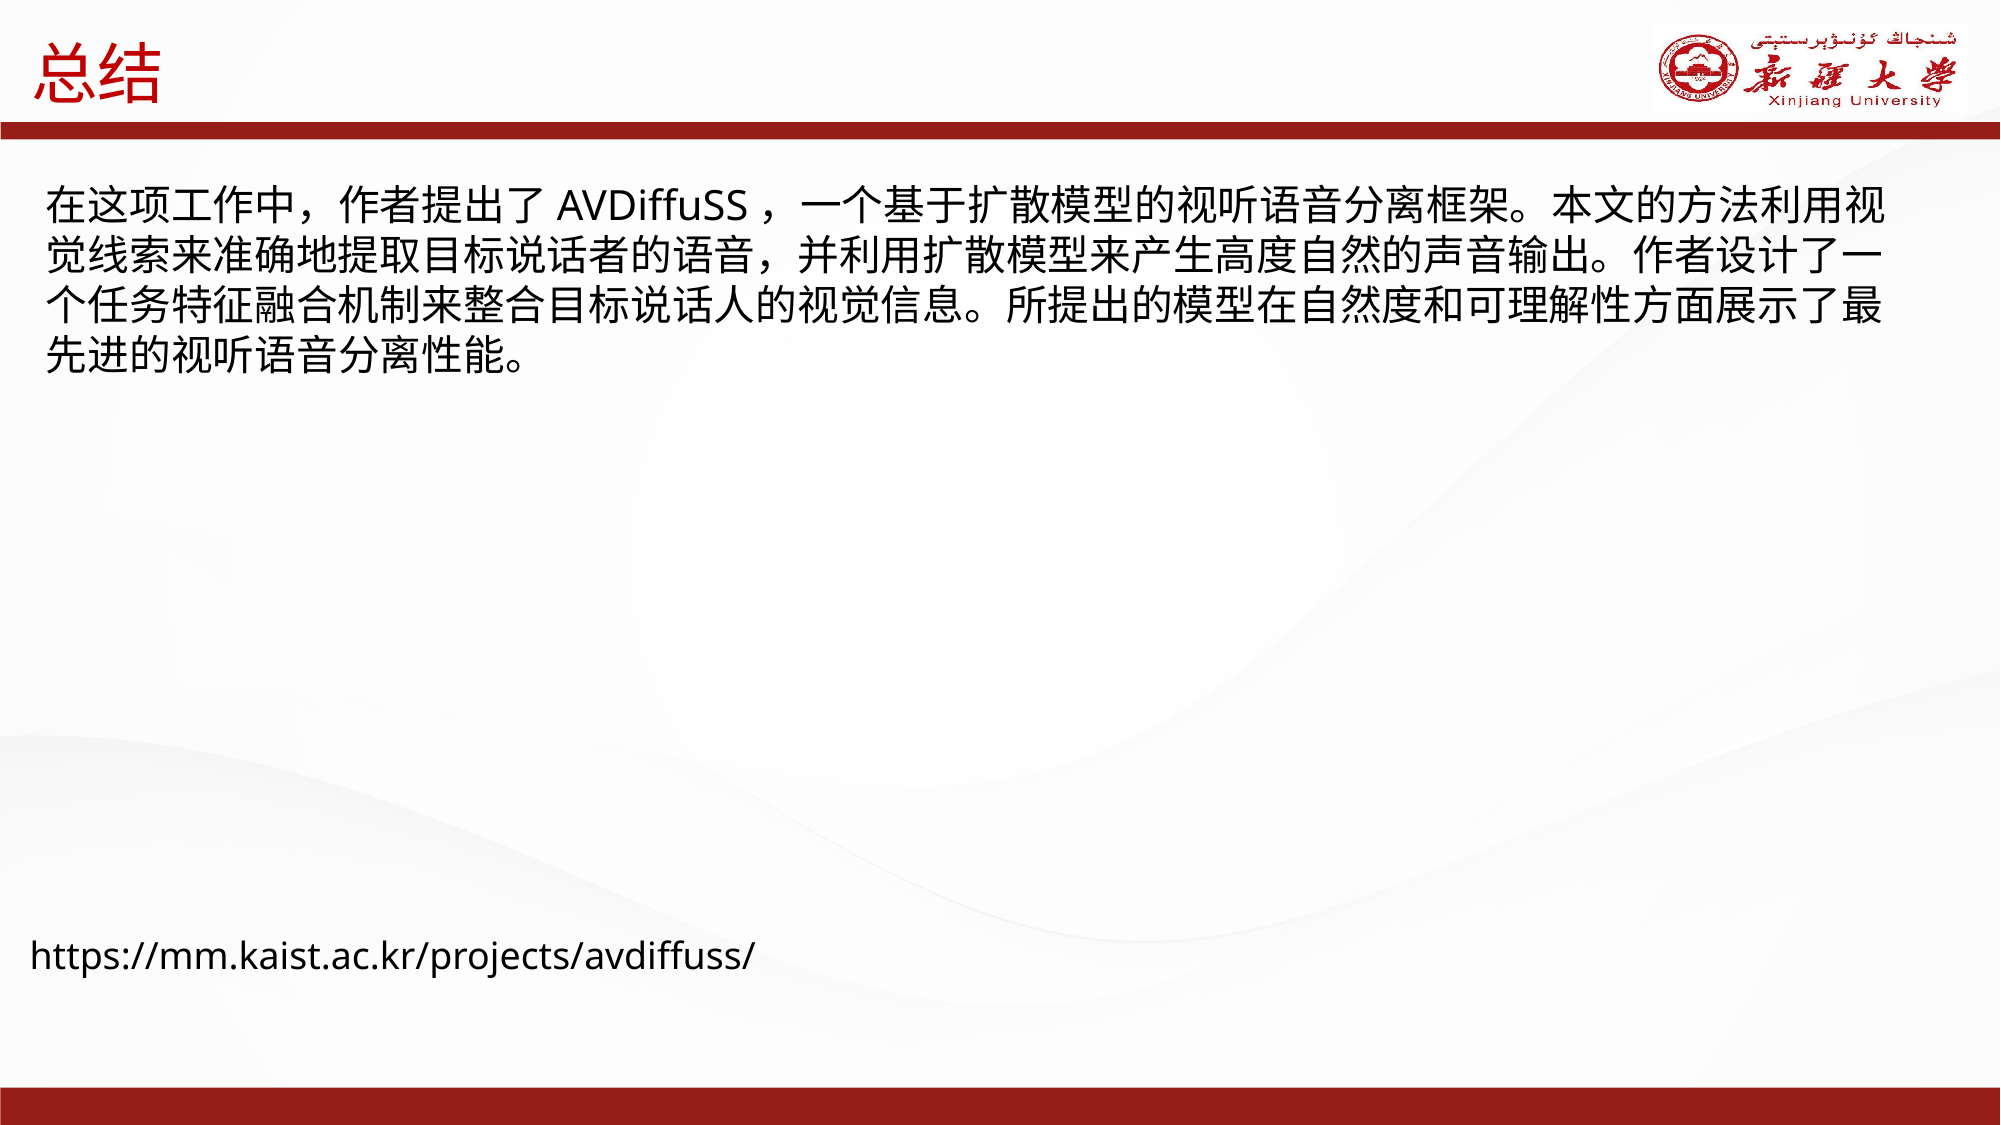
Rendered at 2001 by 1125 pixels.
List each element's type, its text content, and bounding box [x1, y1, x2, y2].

picture [0, 140, 2000, 1086]
text_box https://mm.kaist.ac.kr/projects/avdiffuss/ [14, 925, 1942, 985]
text_box [0, 121, 2000, 140]
text_box 总结 [31, 24, 1611, 113]
text_box [0, 1086, 2000, 1125]
text_box 在这项工作中，作者提出了AVDiffuSS，一个基于扩散模型的视听语音分离框架。本文的方法利用视觉线索来准确地提取目标说话者的语音，并利用扩散模型来产生高度自然的声音输出。作者设计了一个任务特征融合机制来整合目标说话人的视觉信息。所提出的模型在自然度和可理解性方面展示了最先进的视听语音分离性能。 [31, 171, 1931, 925]
picture [0, 0, 2000, 121]
